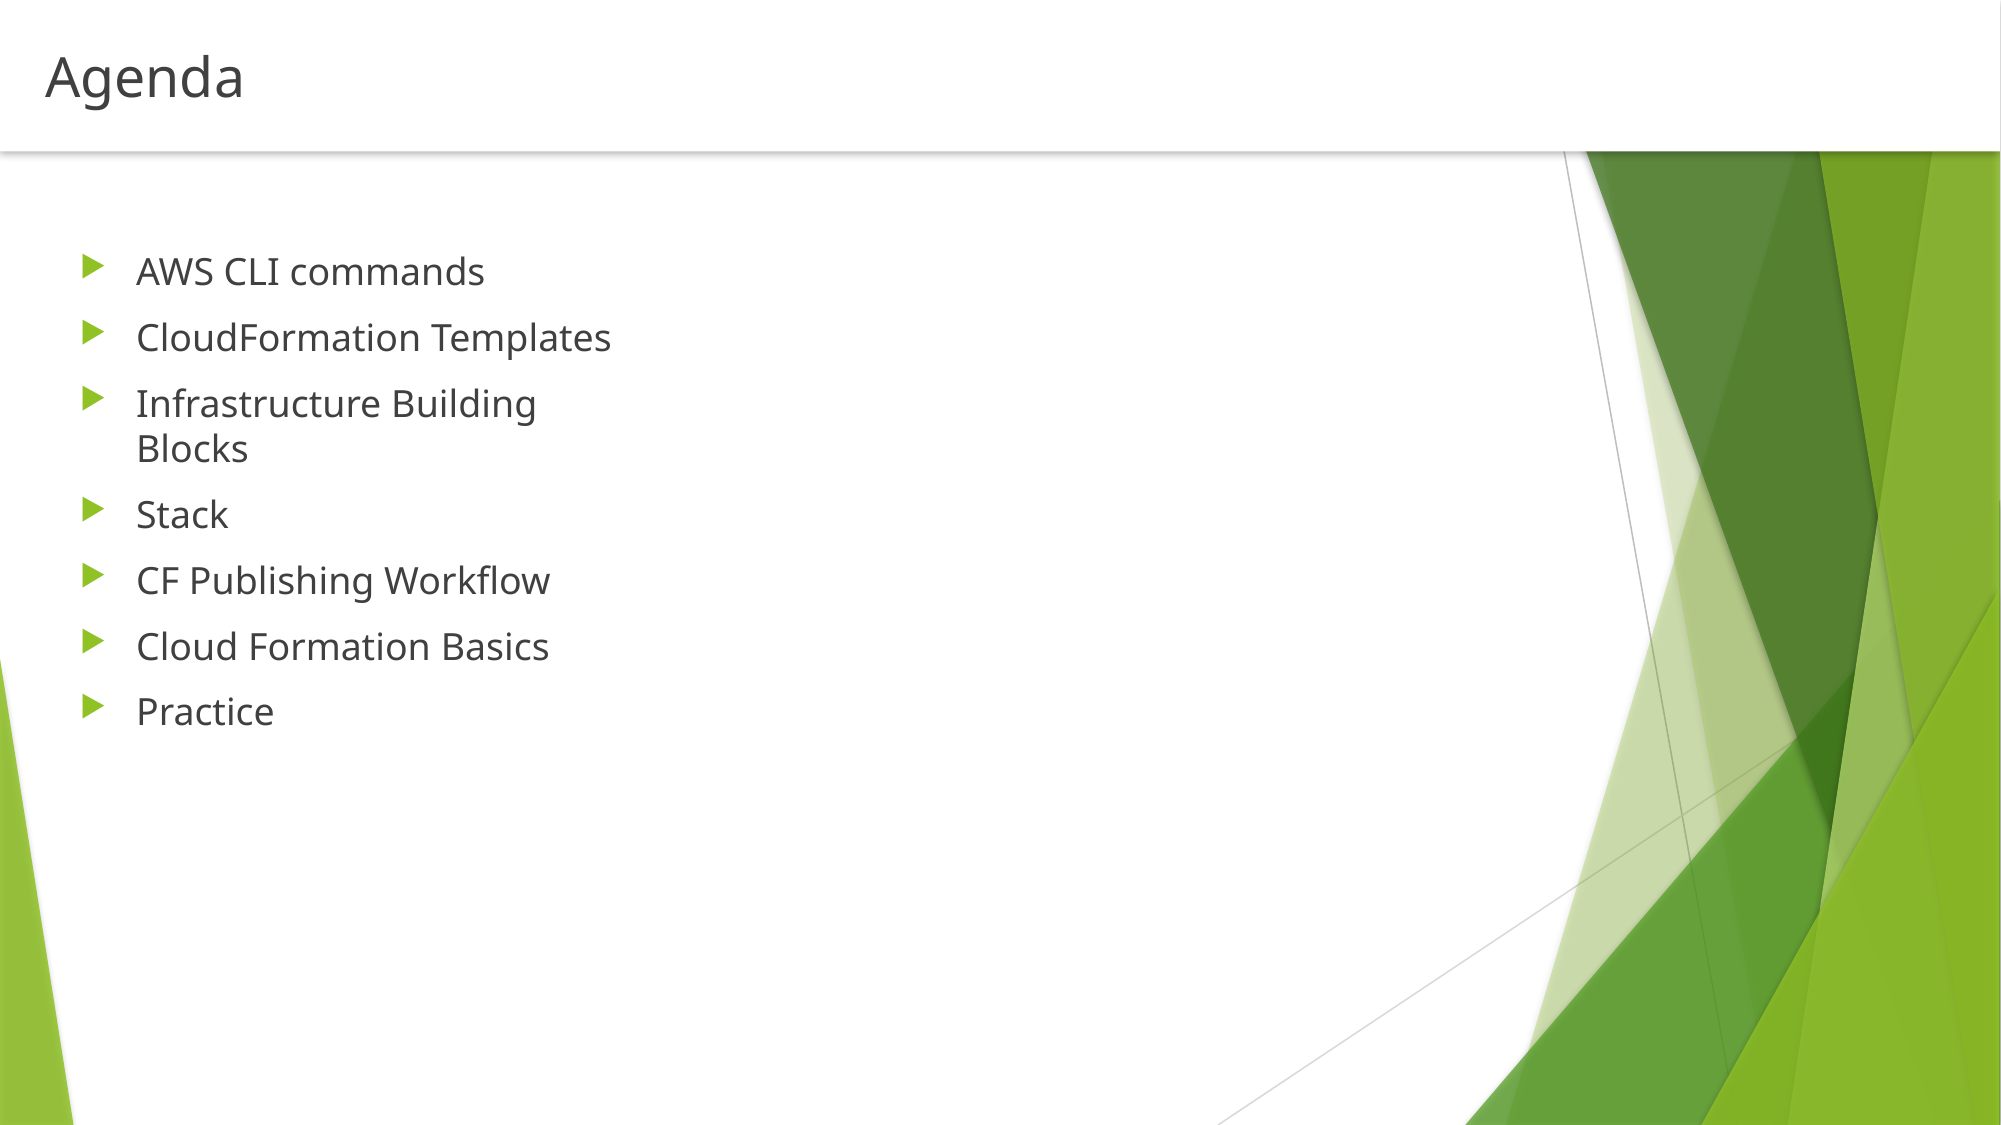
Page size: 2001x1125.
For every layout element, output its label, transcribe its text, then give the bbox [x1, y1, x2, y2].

title Agenda [0, 0, 2000, 152]
list AWS CLI commands CloudFormation Templates Infrastructure Building Blocks Stack CF Publishing Workflow Cloud Formation Basics Practice [64, 240, 660, 885]
